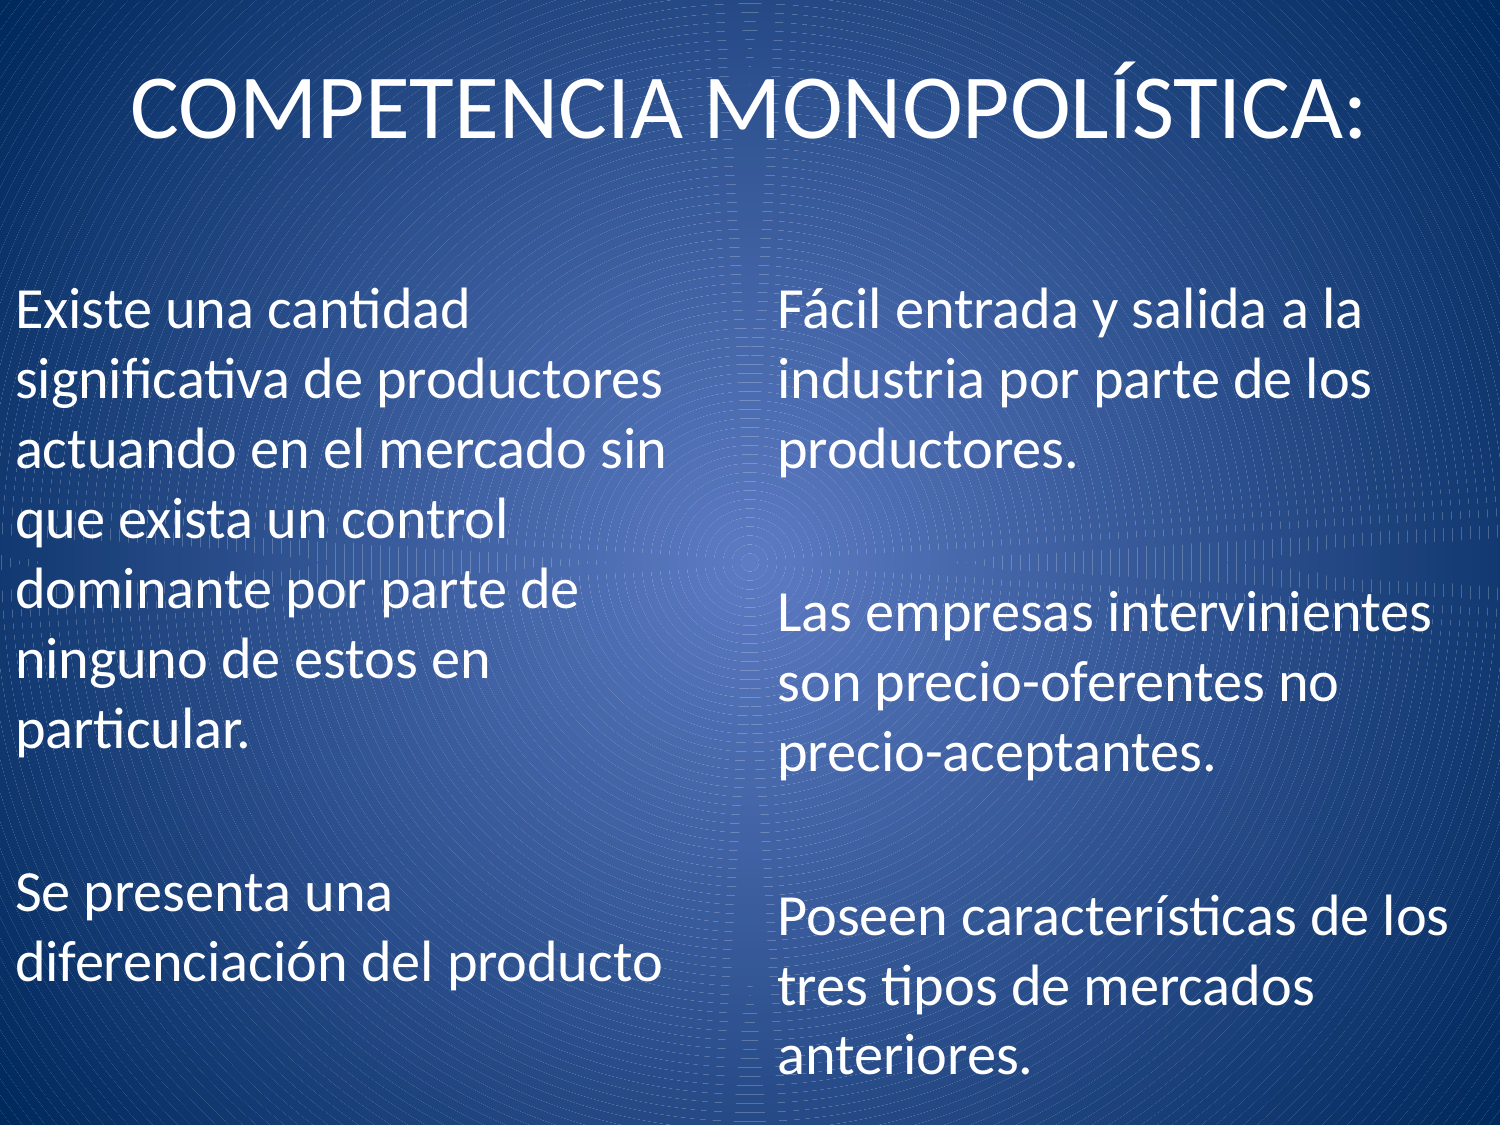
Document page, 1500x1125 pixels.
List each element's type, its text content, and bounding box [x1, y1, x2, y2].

list Fácil entrada y salida a la industria por parte de los productores. Las empresas intervinientes son precio-oferentes no precio-aceptantes. Poseen características de los tres tipos de mercados anteriores. [762, 262, 1483, 1106]
list Existe una cantidad significativa de productores actuando en el mercado sin que exista un control dominante por parte de ninguno de estos en particular. Se presenta una diferenciación del producto [0, 262, 738, 1106]
title COMPETENCIA MONOPOLÍSTICA: [75, 19, 1425, 185]
